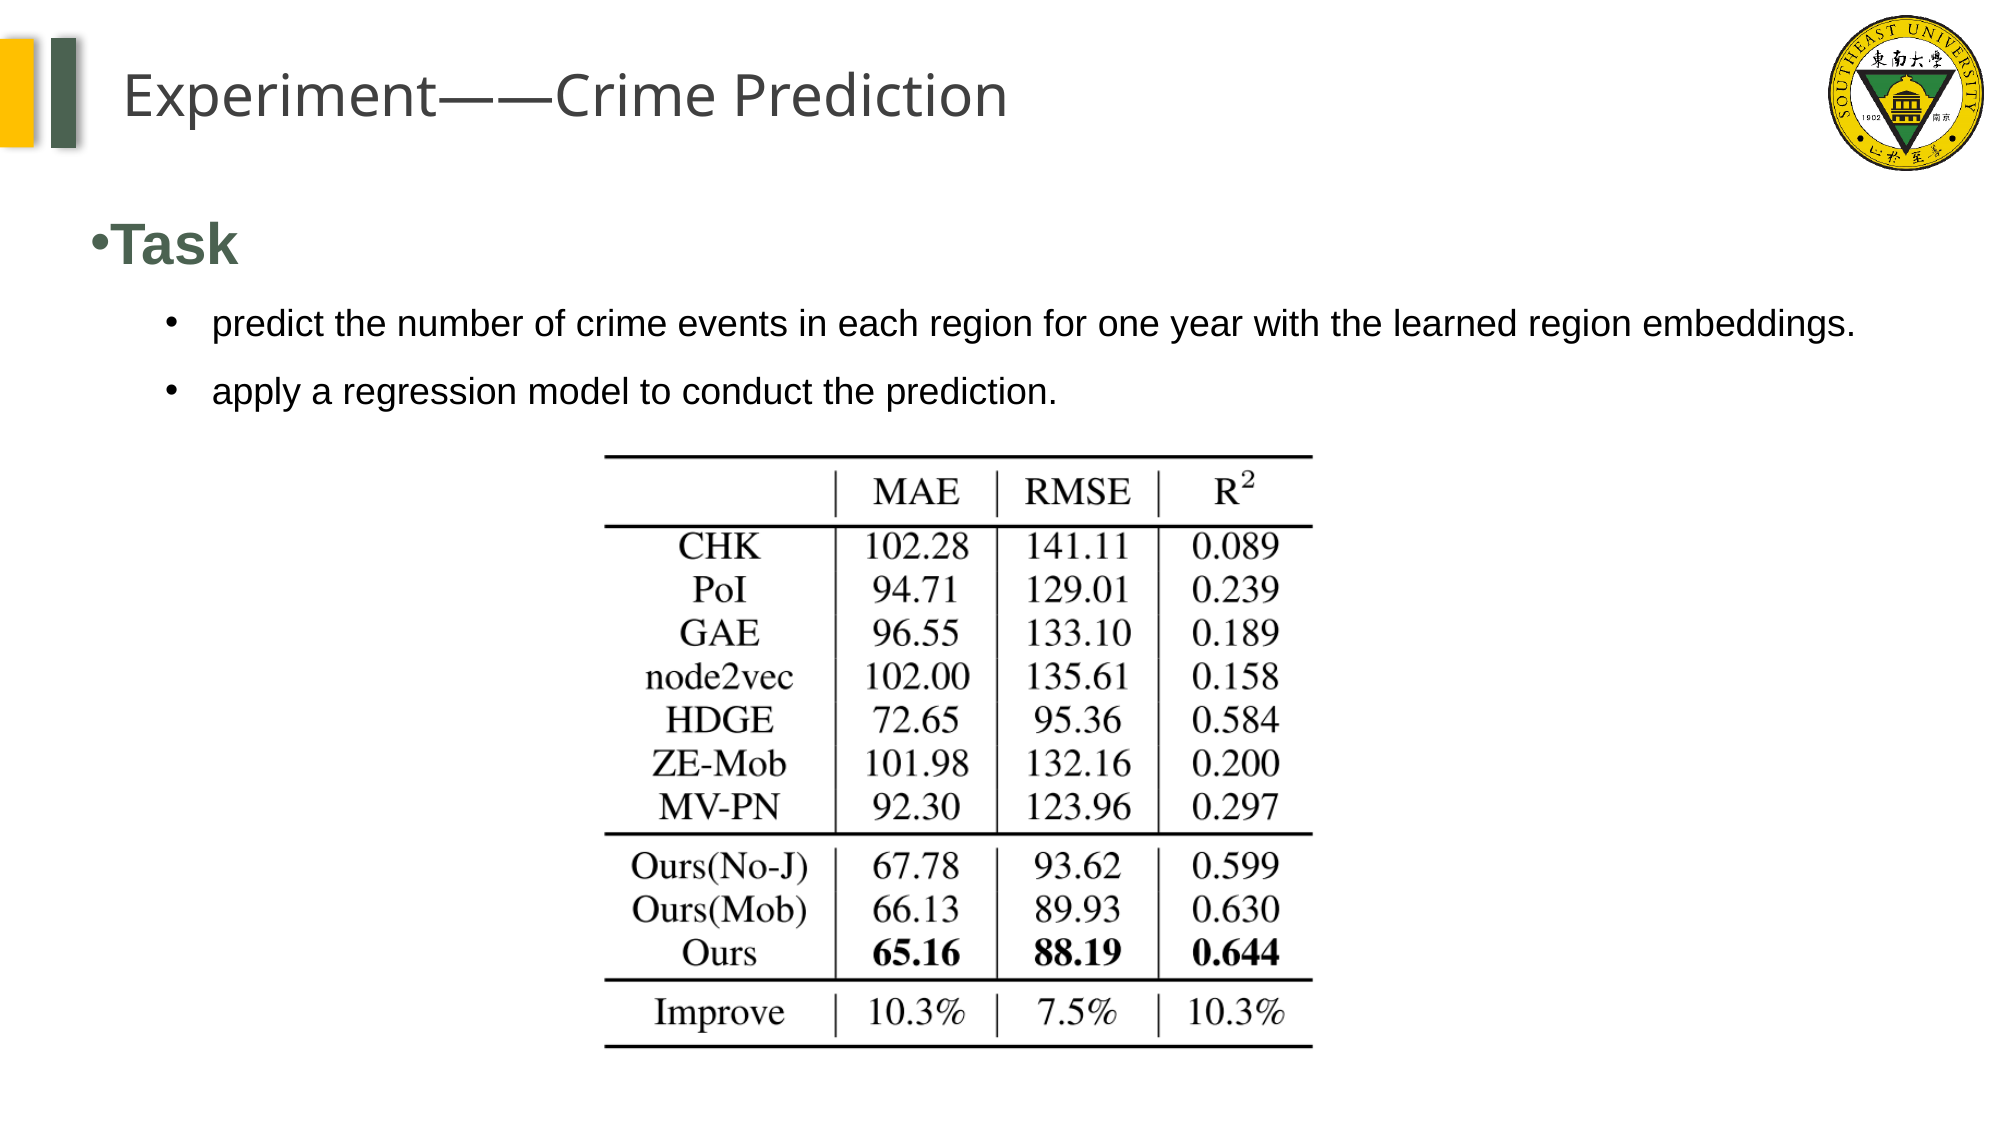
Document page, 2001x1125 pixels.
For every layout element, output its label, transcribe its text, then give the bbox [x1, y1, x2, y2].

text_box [0, 38, 1039, 148]
picture [1828, 15, 1984, 171]
text_box Task predict the number of crime events in each region for one year with the learned region embeddings. apply a regression model to conduct the prediction. [75, 199, 1958, 419]
picture [589, 441, 1324, 1058]
